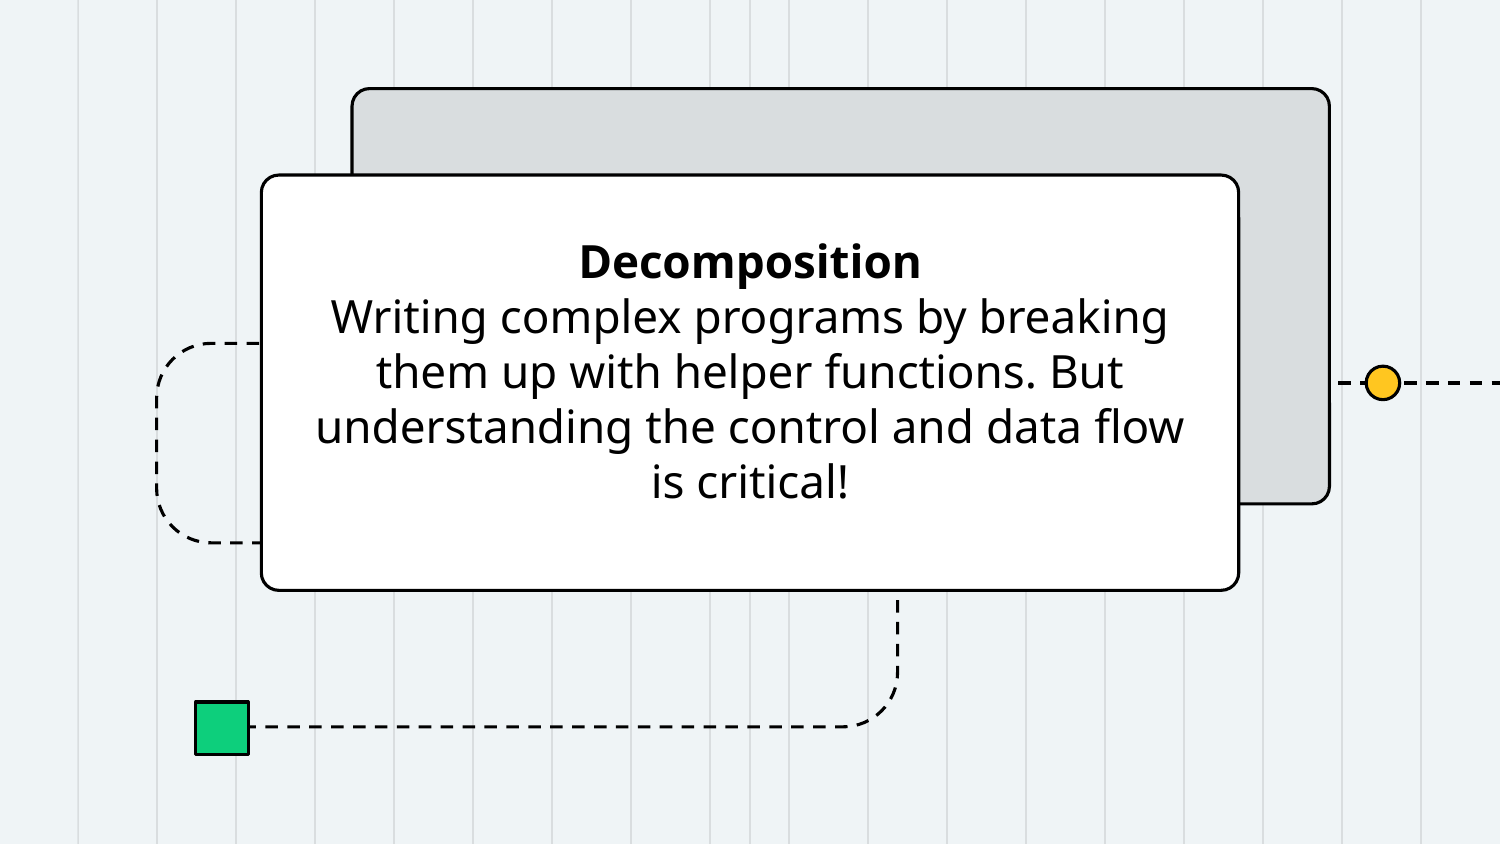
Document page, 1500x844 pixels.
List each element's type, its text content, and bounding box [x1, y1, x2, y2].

subtitle Decomposition Writing complex programs by breaking them up with helper functions. But understanding the control and data flow is critical! [298, 218, 1202, 501]
